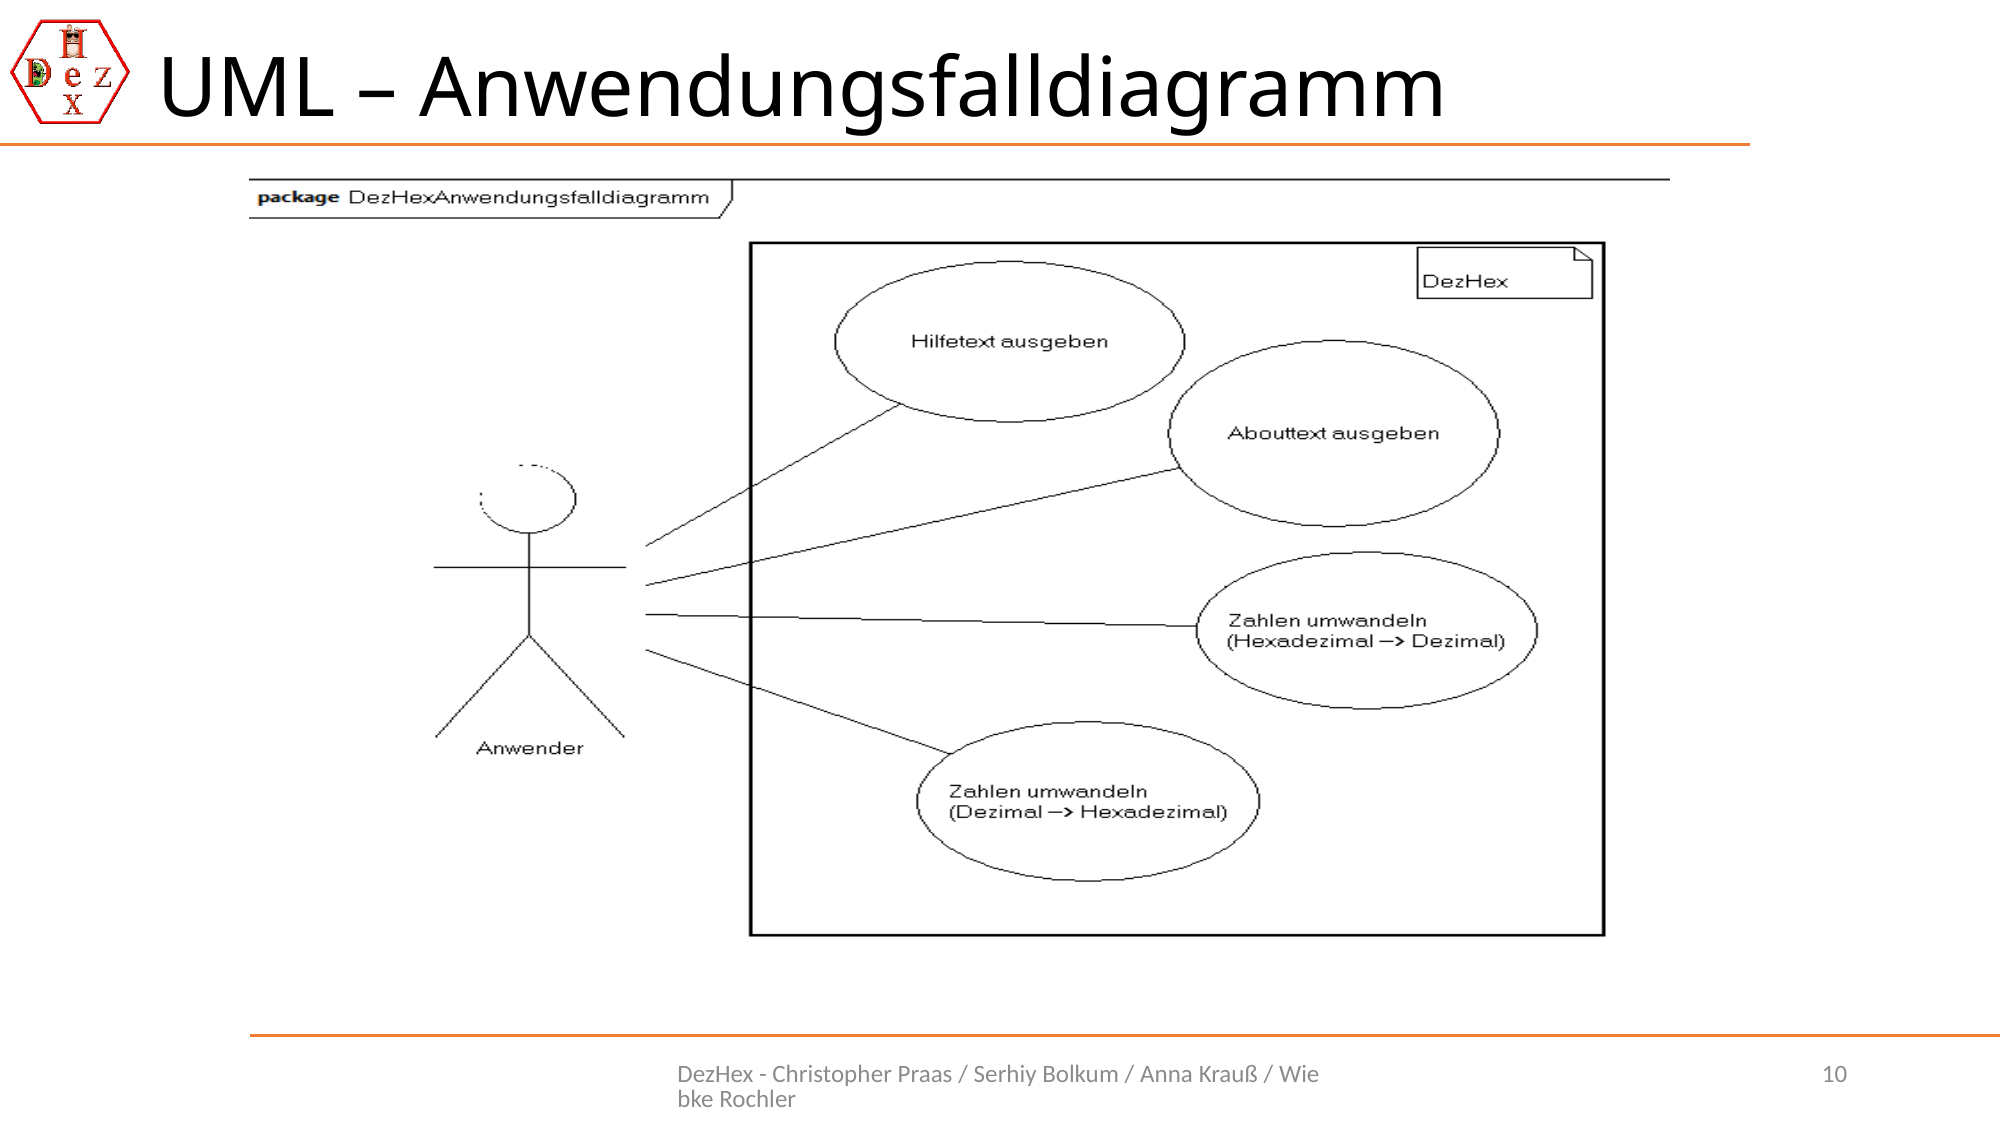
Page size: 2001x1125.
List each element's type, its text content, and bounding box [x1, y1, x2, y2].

picture [249, 178, 1670, 1017]
title UML – Anwendungsfalldiagramm [142, 33, 1464, 143]
footer DezHex - Christopher Praas / Serhiy Bolkum / Anna Krauß / Wiebke Rochler [662, 1042, 1338, 1103]
slide_number 10 [1412, 1042, 1863, 1103]
picture [2, 0, 143, 141]
